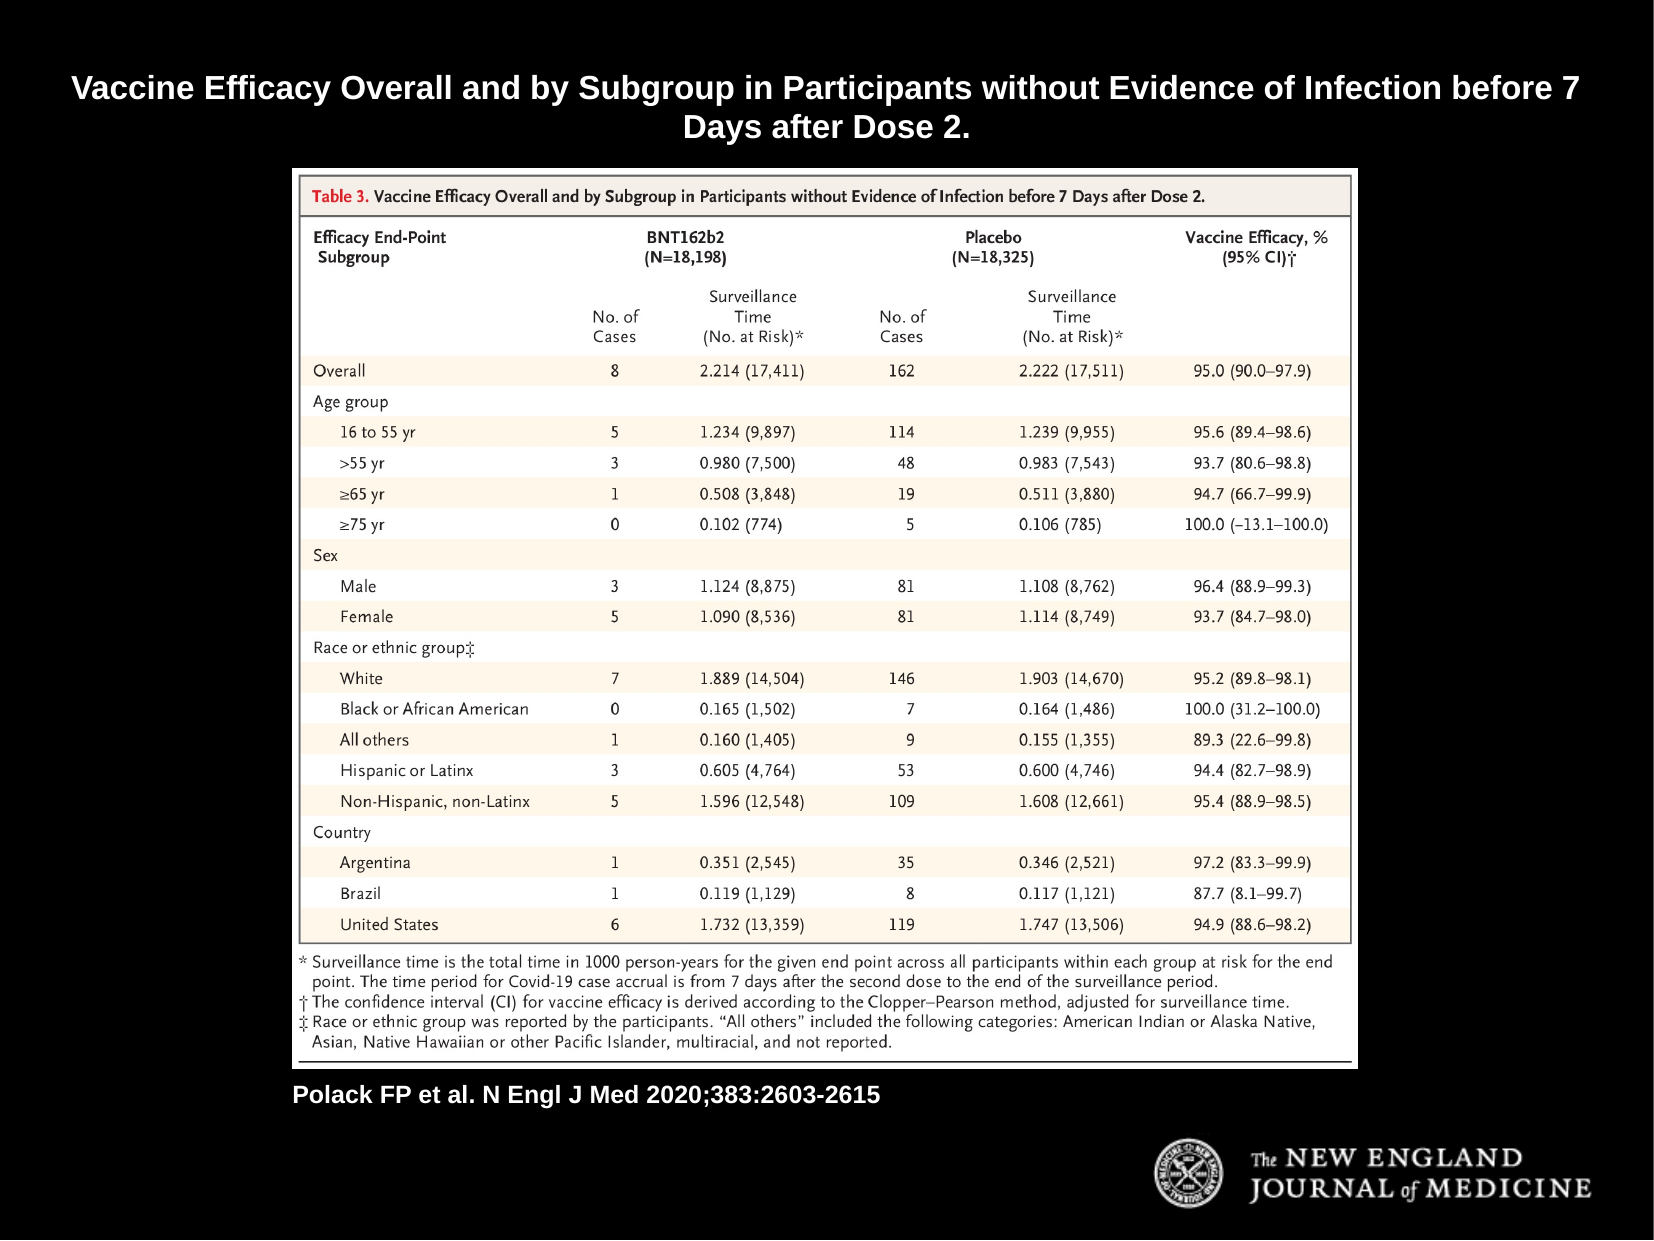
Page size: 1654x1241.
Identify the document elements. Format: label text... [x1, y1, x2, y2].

picture [1141, 1133, 1606, 1213]
text_box Vaccine Efficacy Overall and by Subgroup in Participants without Evidence of Infection before 7 Days after Dose 2. [58, 68, 1596, 147]
text_box Polack FP et al. N Engl J Med 2020;383:2603-2615 [292, 1079, 1358, 1109]
picture [292, 168, 1358, 1069]
